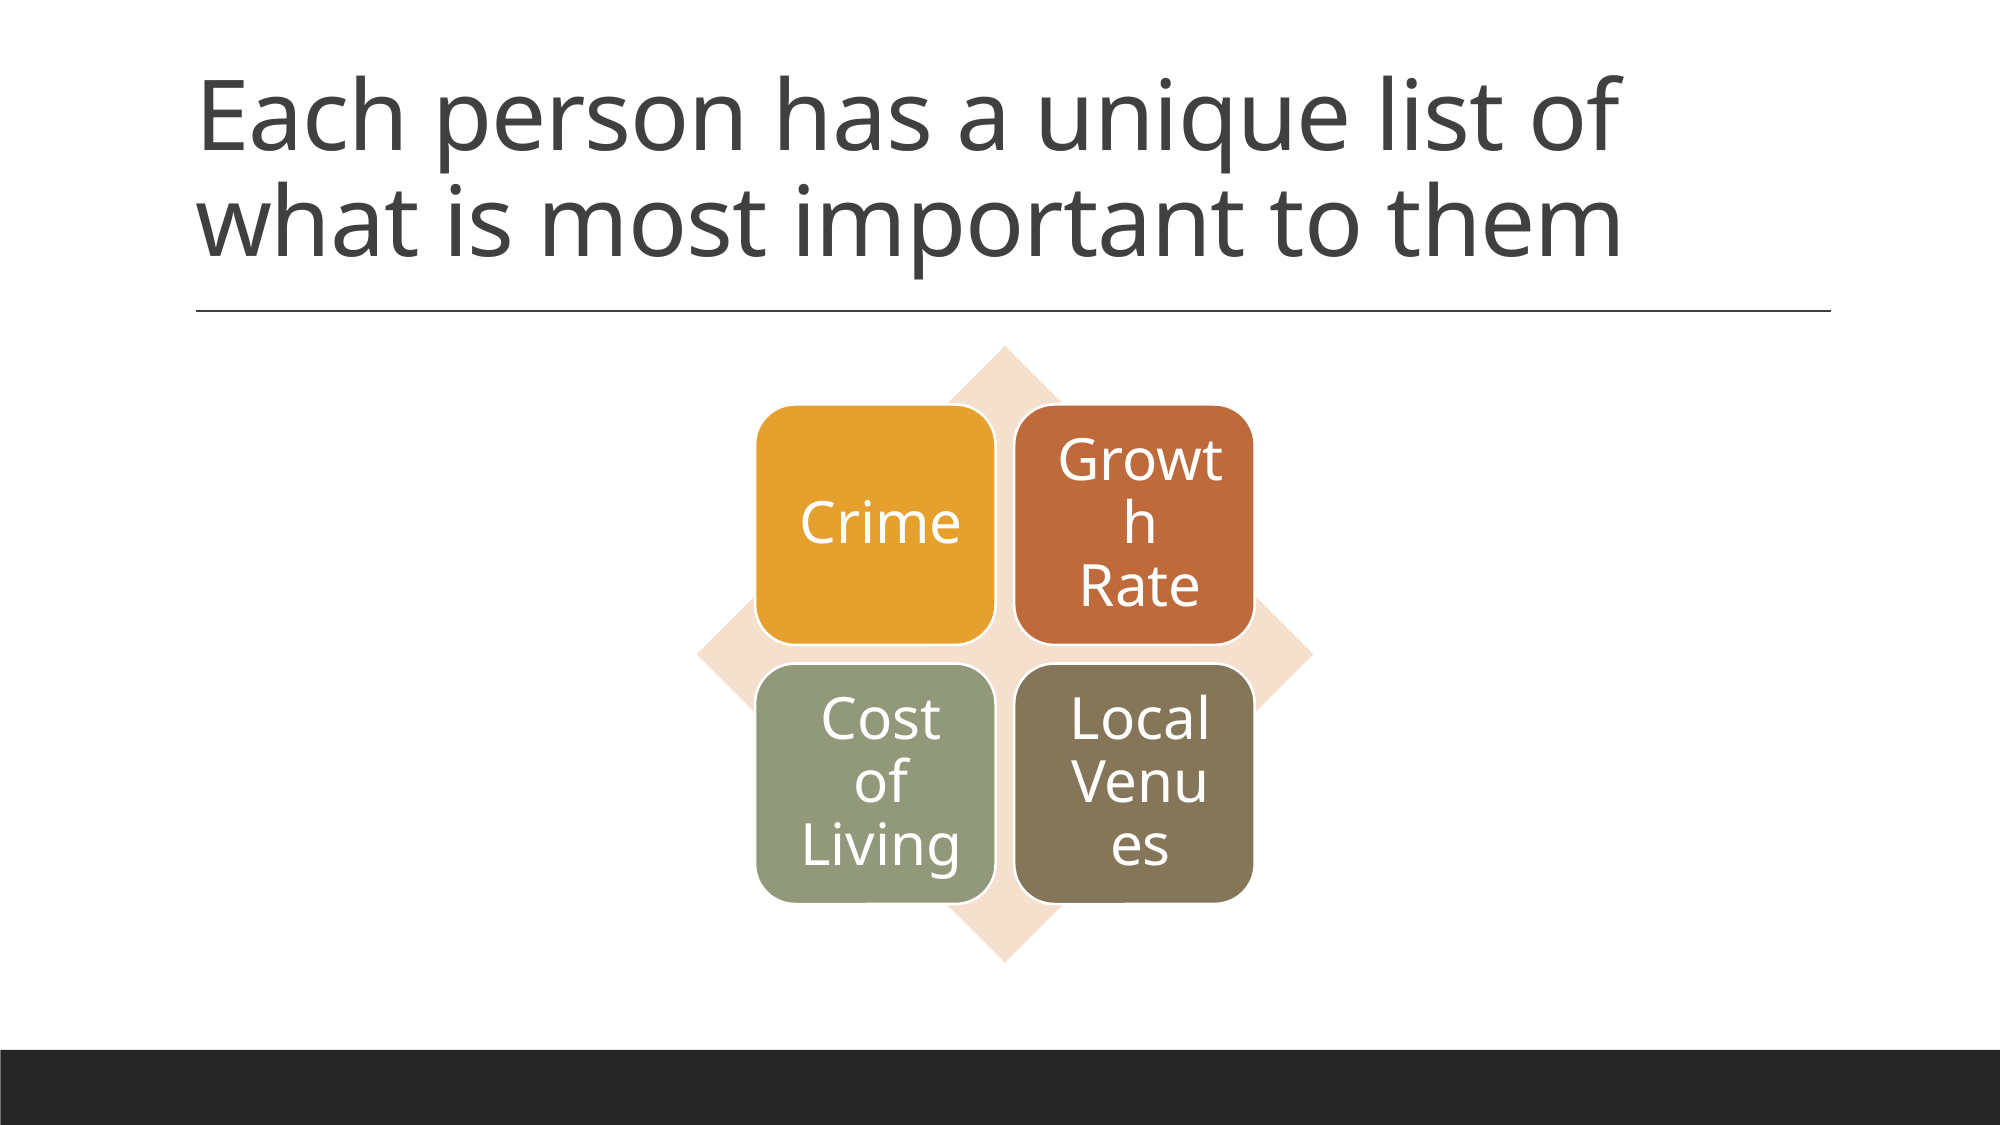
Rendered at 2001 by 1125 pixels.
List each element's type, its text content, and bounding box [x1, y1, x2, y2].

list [179, 345, 1831, 964]
title Each person has a unique list of what is most important to them [180, 47, 1830, 285]
